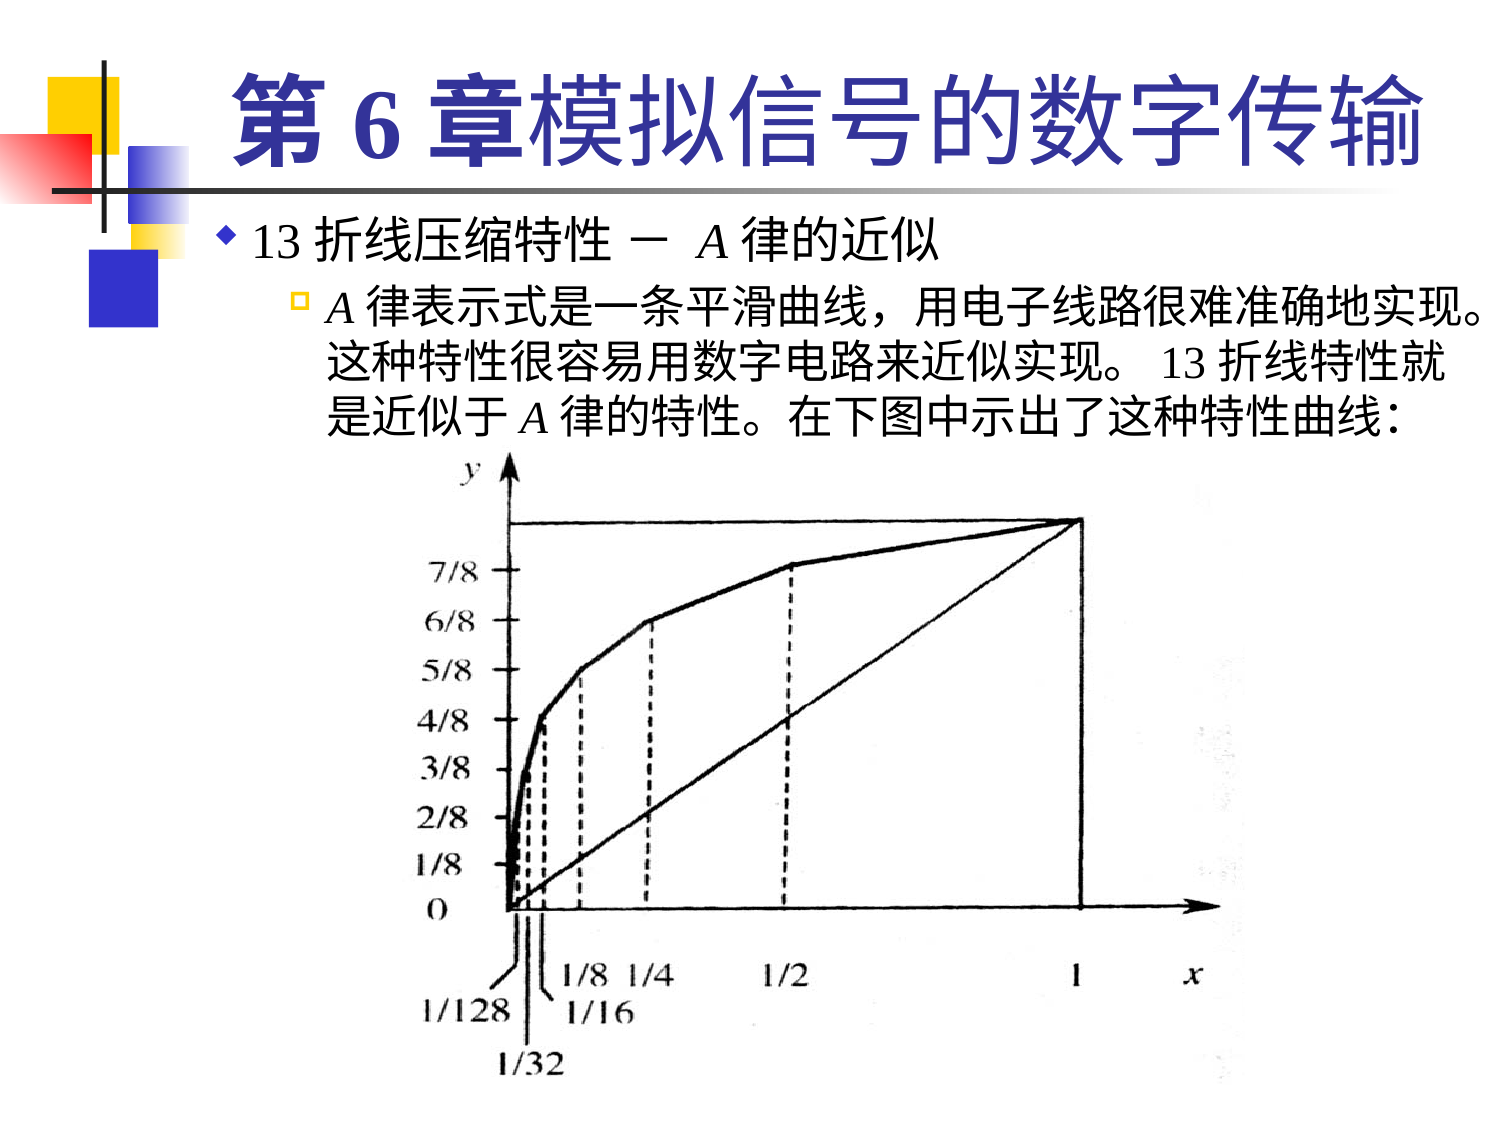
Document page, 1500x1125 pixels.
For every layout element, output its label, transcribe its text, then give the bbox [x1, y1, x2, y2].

title 第6章模拟信号的数字传输 [188, 34, 1468, 187]
list 13折线压缩特性 － A律的近似 A律表示式是一条平滑曲线，用电子线路很难准确地实现。这种特性很容易用数字电路来近似实现。13折线特性就是近似于A律的特性。在下图中示出了这种特性曲线： [48, 200, 1500, 1125]
picture [395, 444, 1245, 1085]
